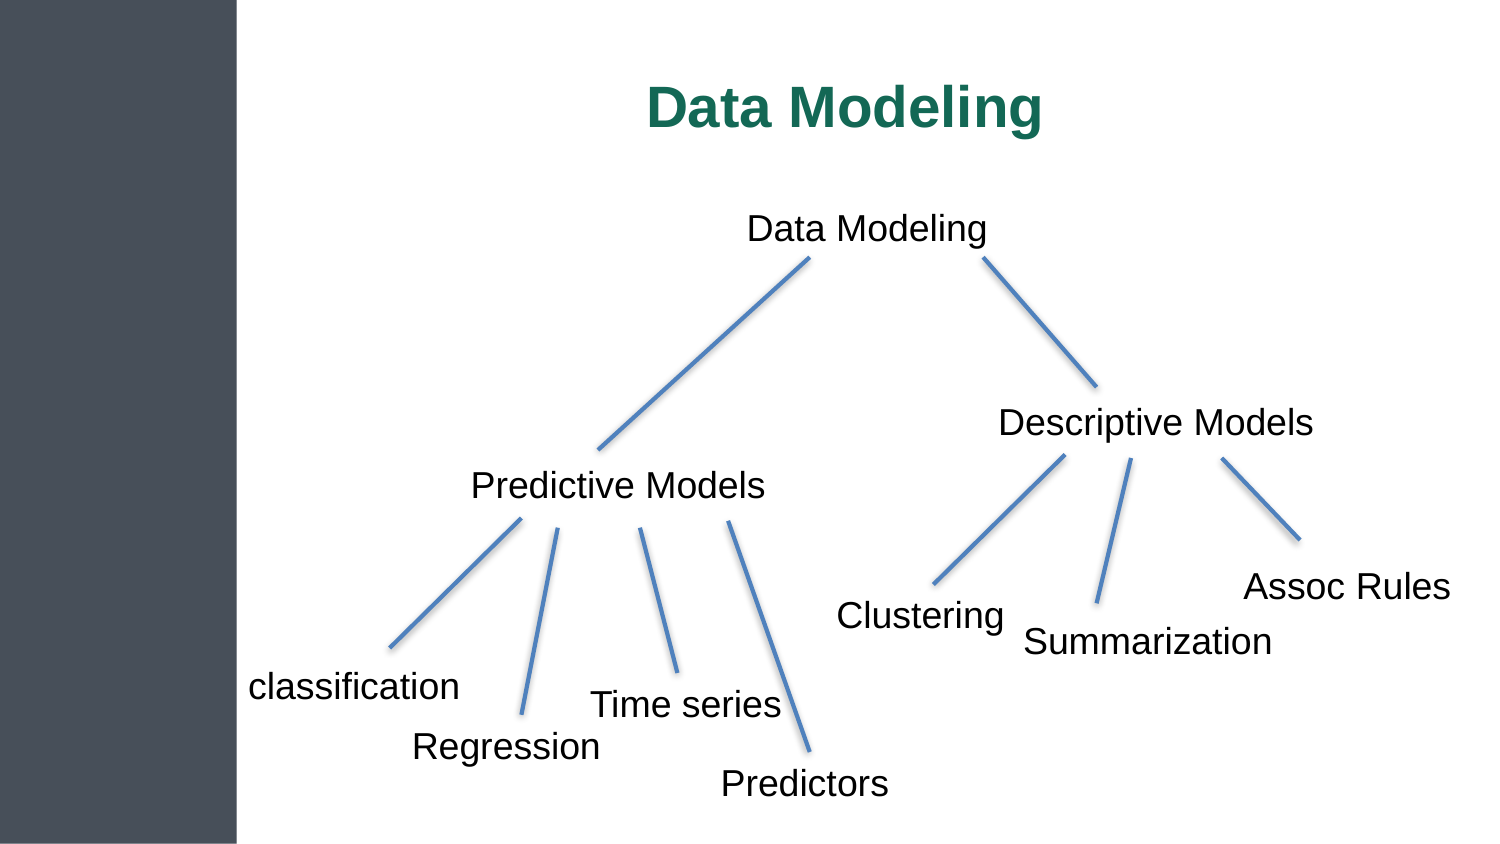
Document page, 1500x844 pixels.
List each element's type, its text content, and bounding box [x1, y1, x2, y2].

title Data Modeling [281, 33, 1425, 175]
picture [0, 0, 1500, 844]
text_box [933, 454, 1066, 585]
text_box classification [233, 654, 483, 715]
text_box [389, 517, 522, 649]
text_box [521, 527, 558, 716]
text_box Summarization [1008, 610, 1294, 671]
text_box Predictors [705, 751, 914, 813]
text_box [597, 256, 811, 451]
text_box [727, 520, 811, 753]
text_box Assoc Rules [1228, 554, 1478, 616]
text_box Data Modeling [731, 196, 1017, 258]
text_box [982, 256, 1097, 388]
text_box Time series [574, 672, 722, 734]
text_box Clustering [821, 583, 1072, 645]
text_box Predictive Models [455, 453, 796, 515]
text_box Descriptive Models [983, 390, 1344, 452]
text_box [639, 527, 678, 674]
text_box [1221, 457, 1301, 541]
text_box Regression [396, 714, 624, 776]
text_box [1096, 457, 1132, 604]
